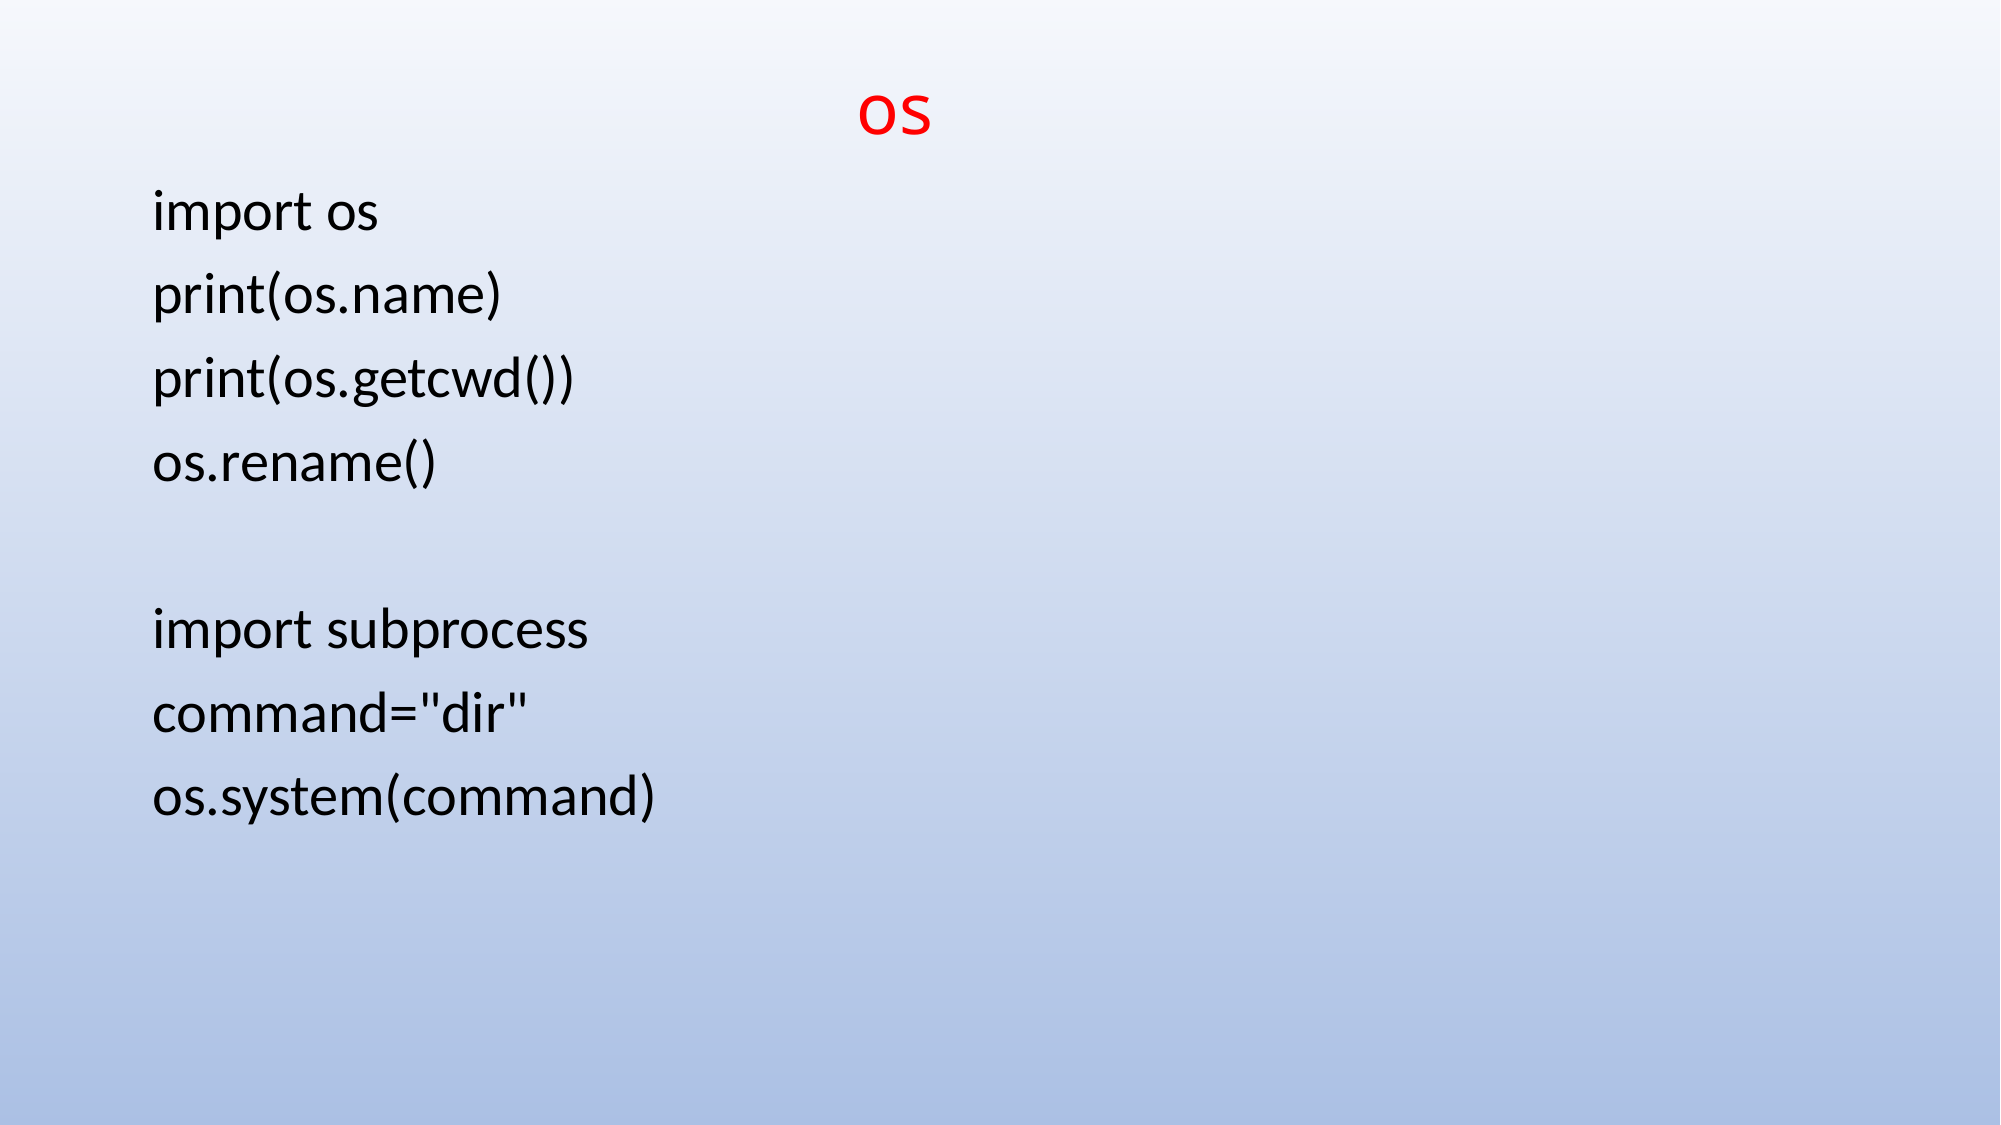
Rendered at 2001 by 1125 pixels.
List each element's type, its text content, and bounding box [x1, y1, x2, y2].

list import os print(os.name) print(os.getcwd()) os.rename() import subprocess command="dir" os.system(command) [137, 172, 1863, 887]
title os [399, 65, 1390, 158]
